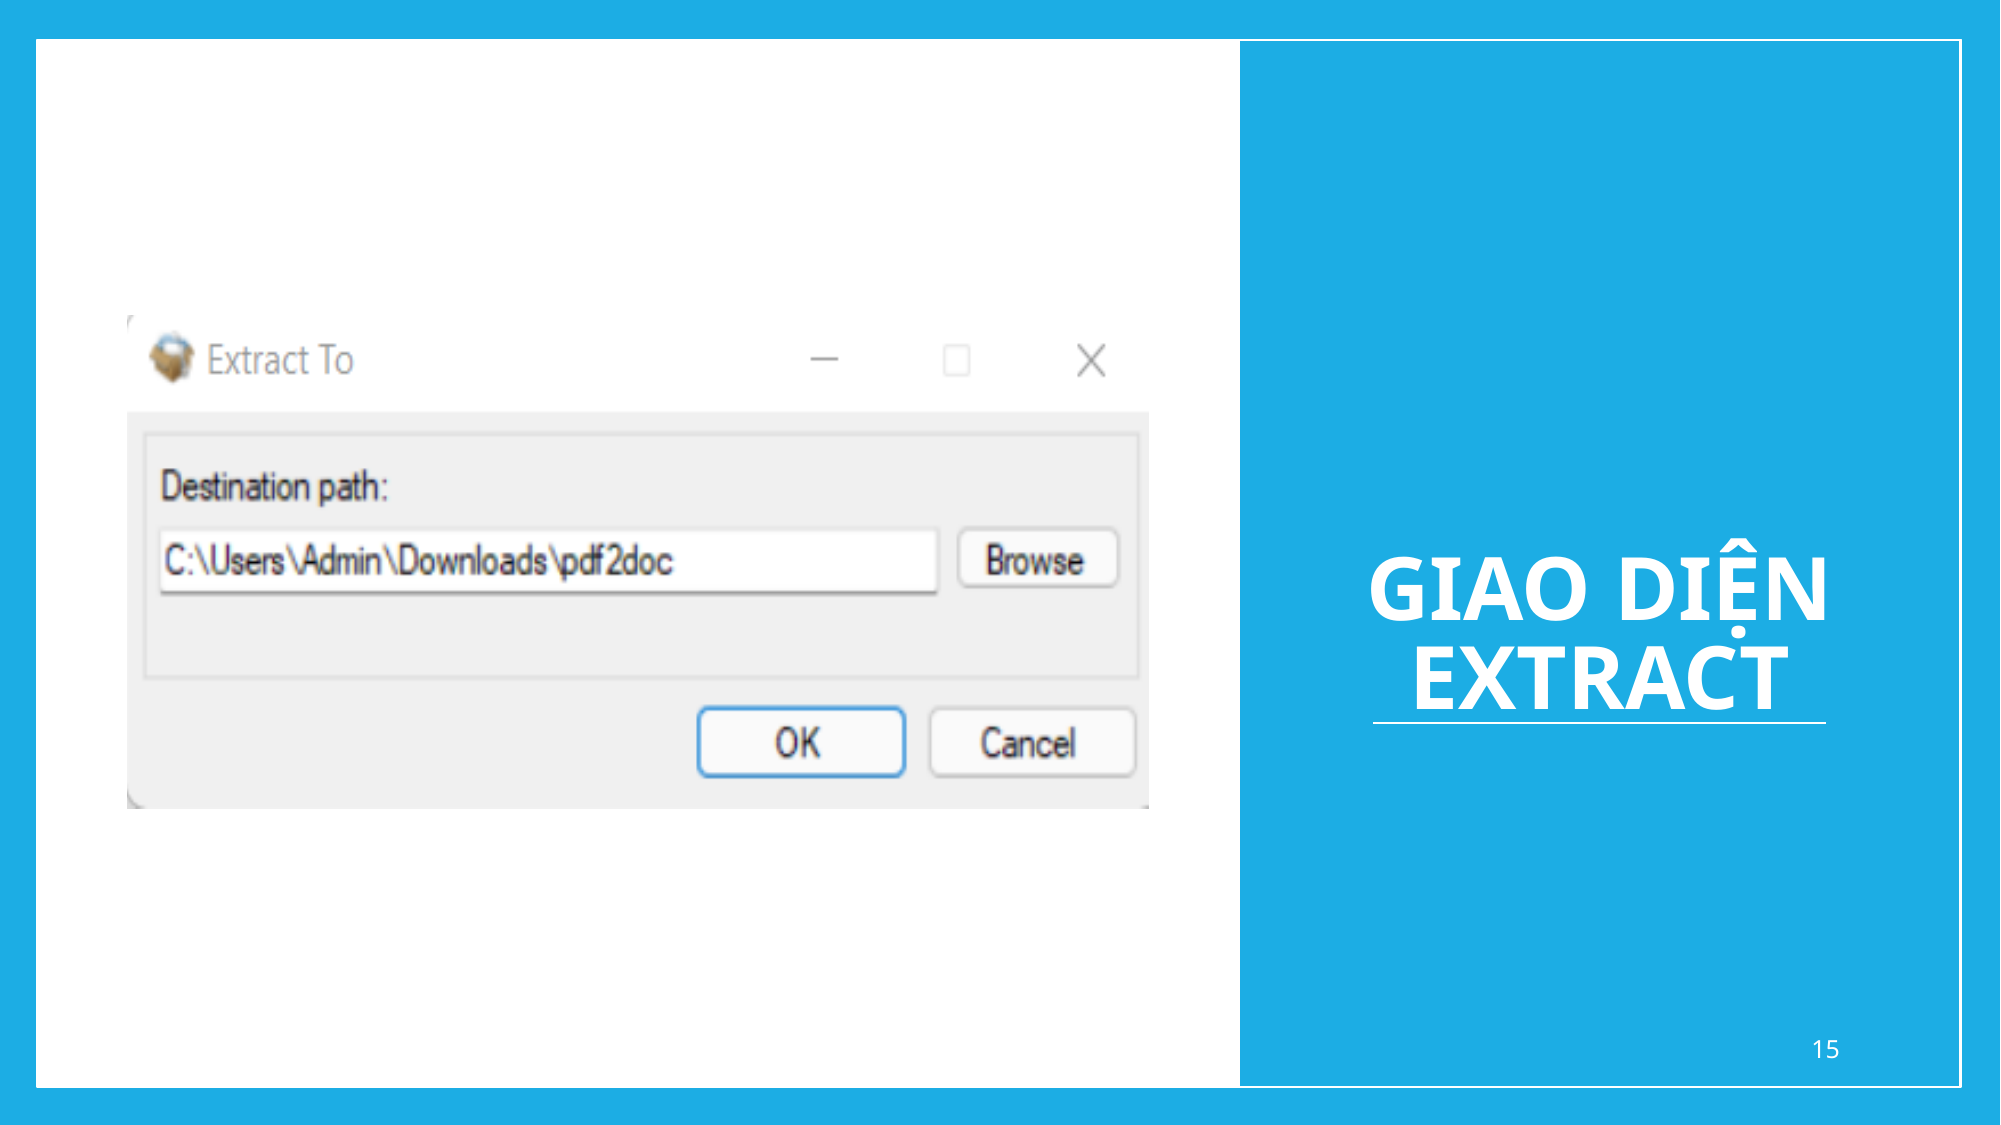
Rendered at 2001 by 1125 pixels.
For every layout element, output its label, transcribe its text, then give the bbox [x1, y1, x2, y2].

slide_number 15 [1724, 1020, 1855, 1081]
title Giao diện Extract [1344, 140, 1855, 735]
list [127, 315, 1149, 810]
text_box [36, 39, 1962, 1088]
